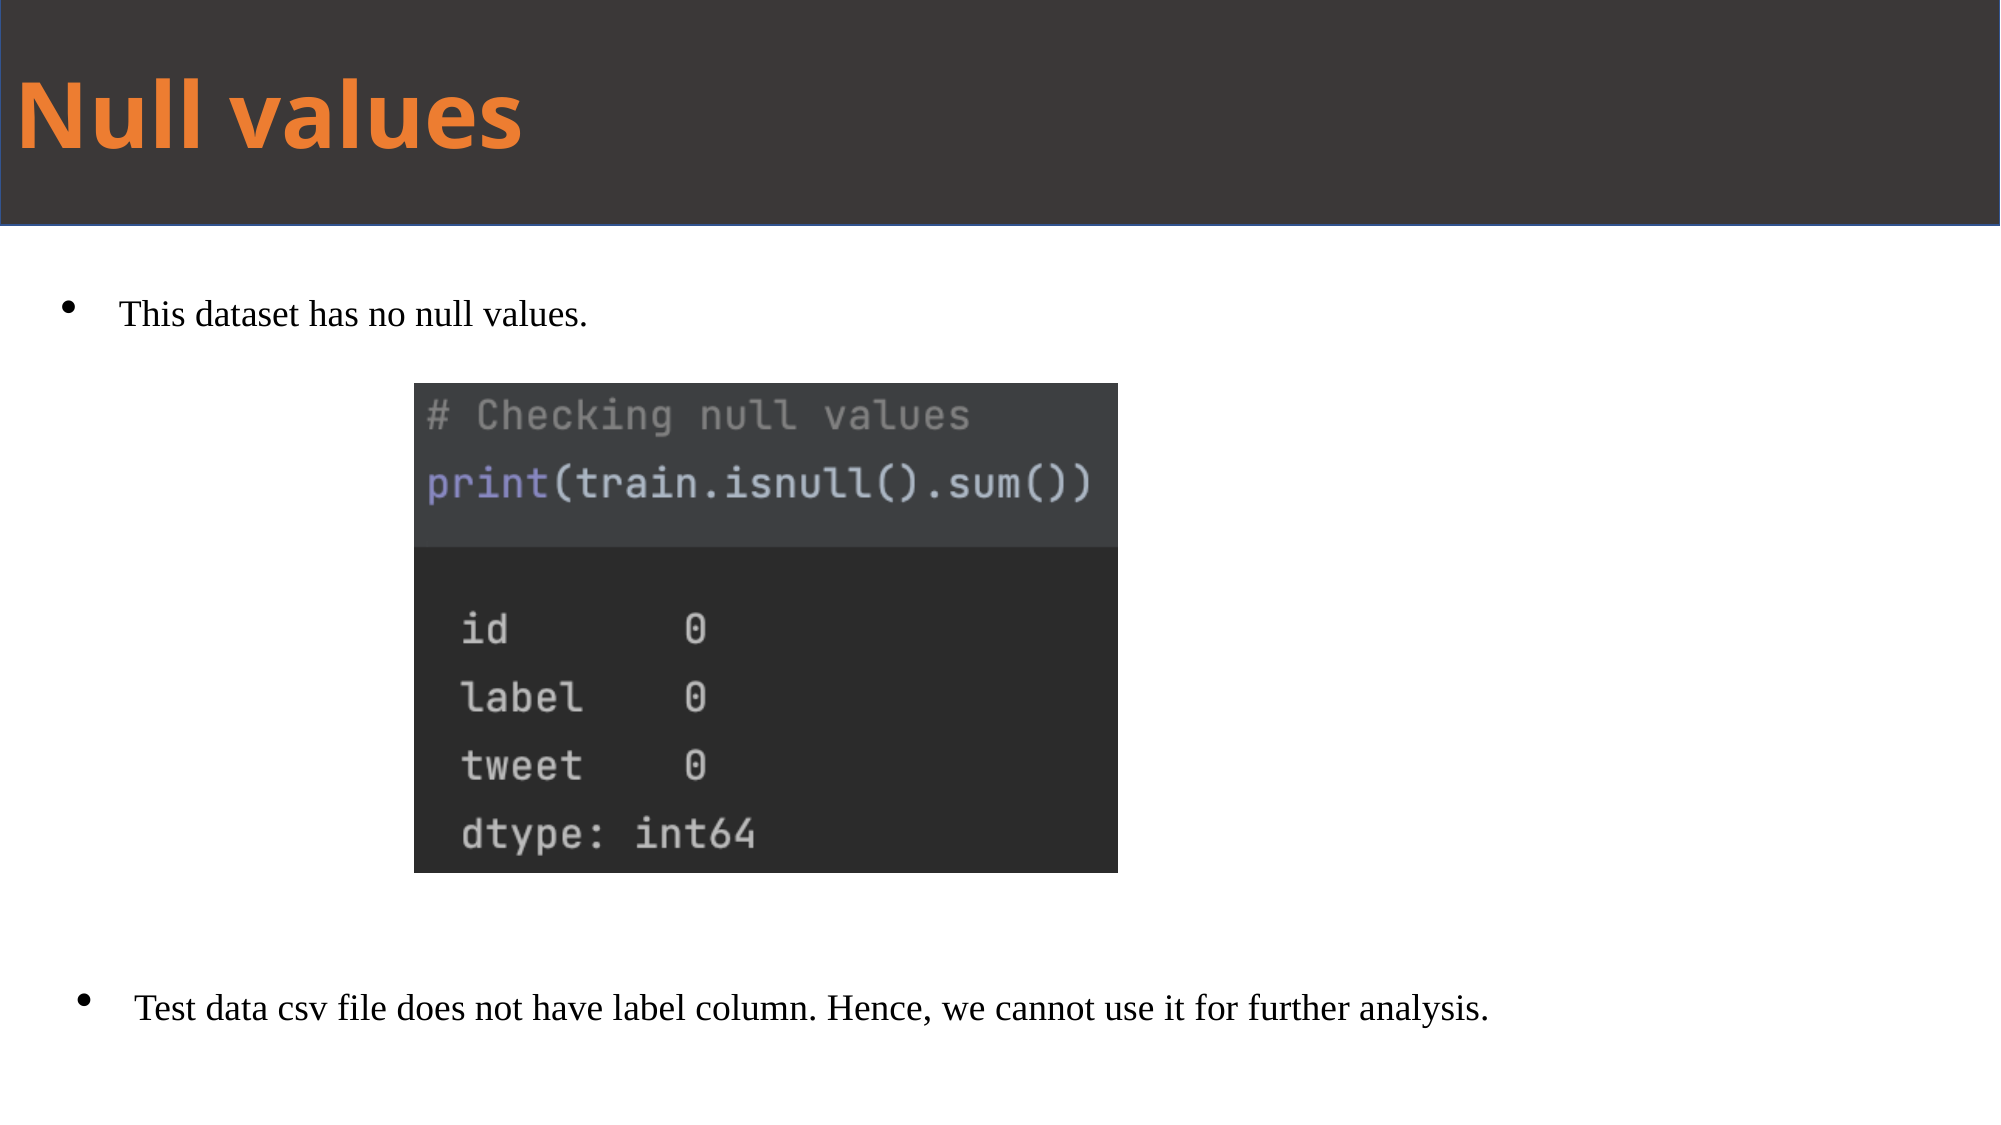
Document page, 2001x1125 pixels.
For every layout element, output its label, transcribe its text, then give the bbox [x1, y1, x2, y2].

text_box This dataset has no null values. [47, 281, 1070, 342]
picture [414, 382, 1118, 873]
text_box Null values [0, 0, 2000, 226]
text_box Test data csv file does not have label column. Hence, we cannot use it for further analysis. [63, 975, 1833, 1035]
